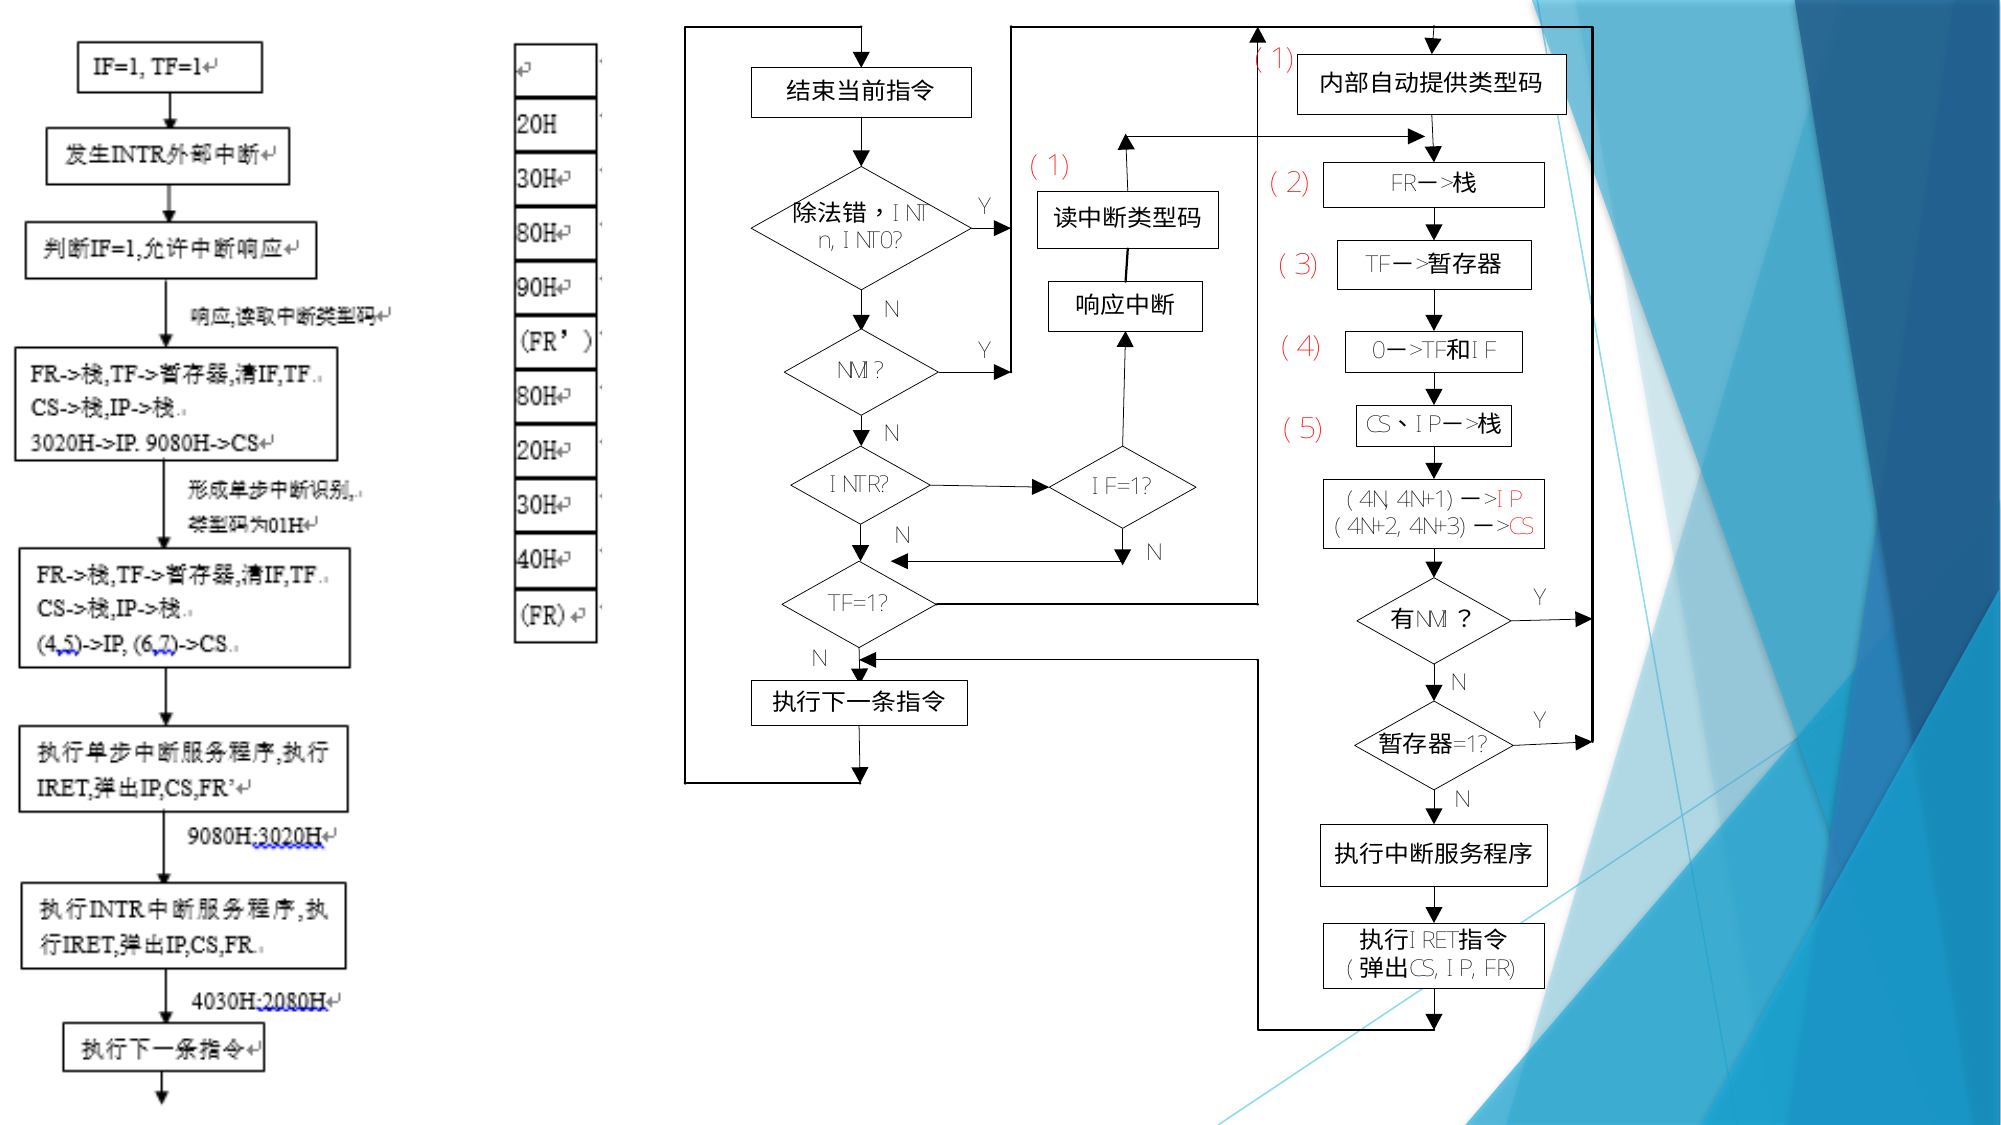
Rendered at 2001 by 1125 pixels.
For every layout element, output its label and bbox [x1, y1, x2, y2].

picture [0, 21, 603, 1125]
text_box [679, 21, 1598, 1035]
